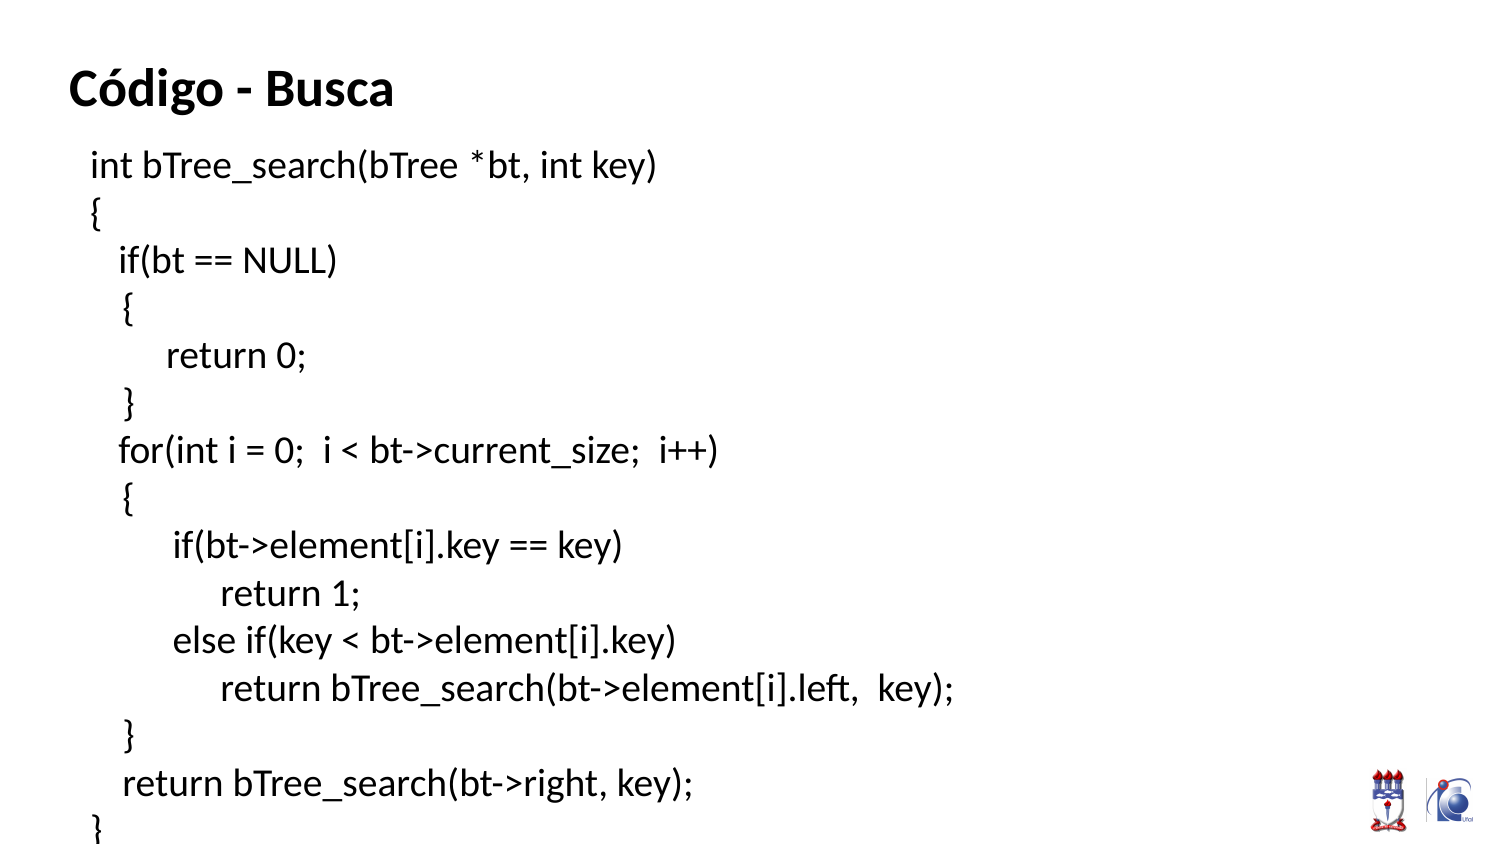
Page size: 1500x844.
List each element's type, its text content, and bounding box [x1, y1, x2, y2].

text_box int bTree_search(bTree *bt, int key) { if(bt == NULL) { return 0; } for(int i = 0; i < bt->current_size; i++) { if(bt->element[i].key == key) return 1; else if(key < bt->element[i].key) return bTree_search(bt->element[i].left, key); } return bTree_search(bt->right, key); } [84, 134, 1393, 763]
picture [1369, 768, 1407, 833]
picture [1426, 778, 1473, 822]
text_box Código - Busca [64, 38, 1436, 132]
